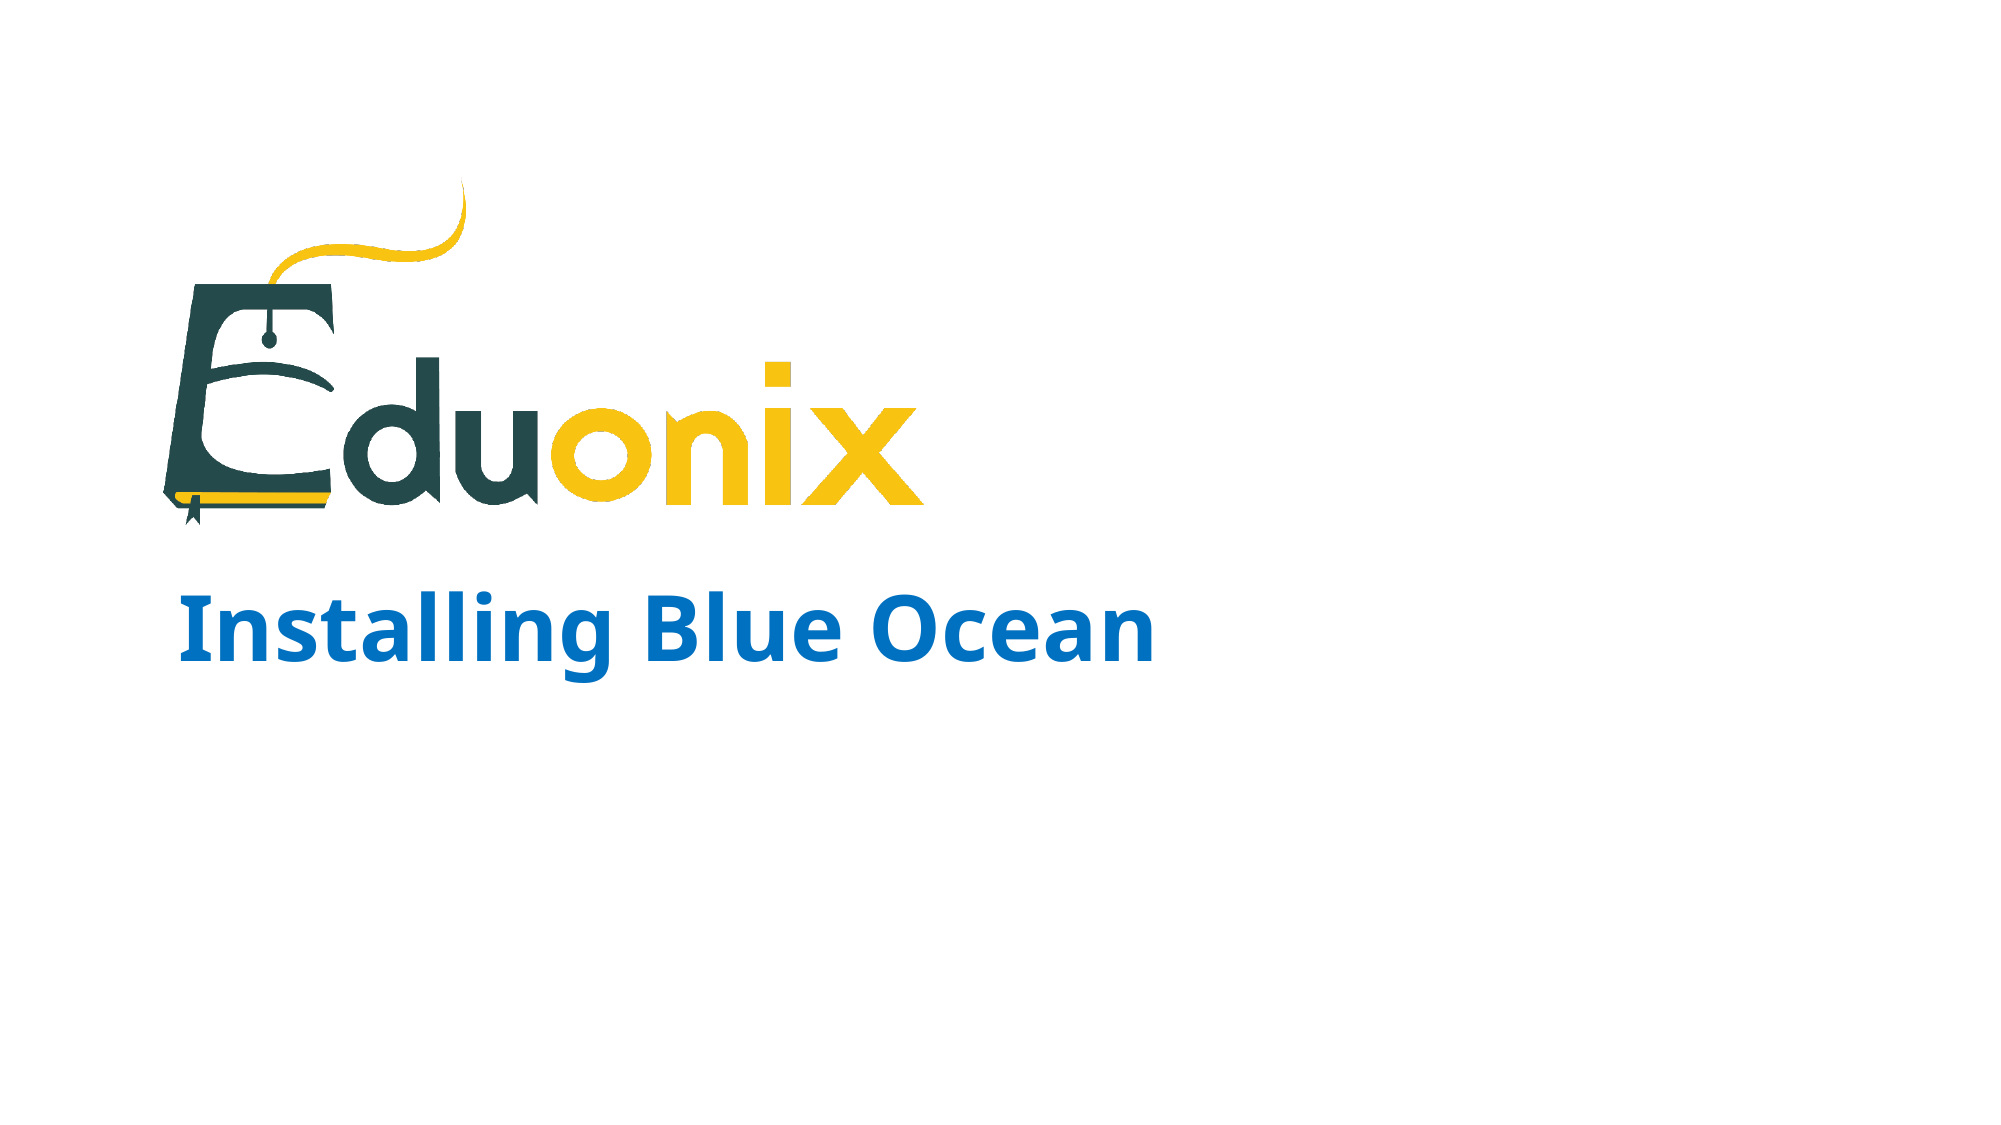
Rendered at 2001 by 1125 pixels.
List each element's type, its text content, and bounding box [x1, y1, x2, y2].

picture [162, 177, 924, 525]
text_box Installing Blue Ocean [163, 562, 1734, 689]
